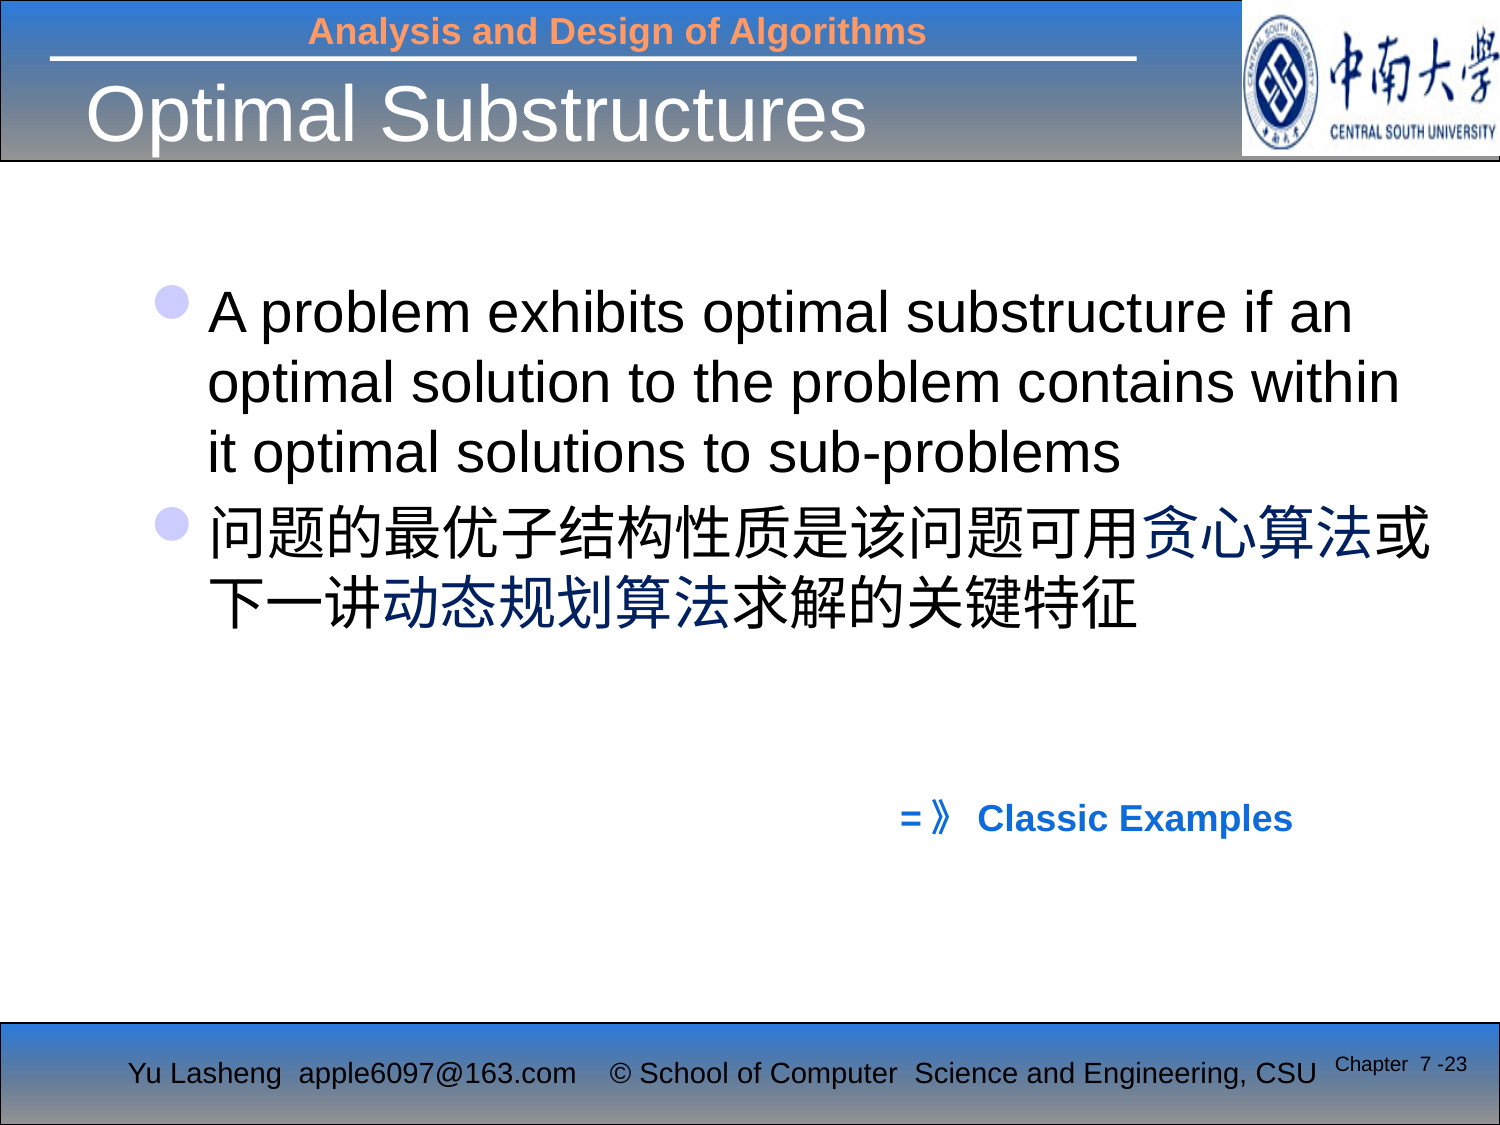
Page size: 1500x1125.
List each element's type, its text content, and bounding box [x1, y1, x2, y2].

text_box =》Classic Examples [885, 786, 1319, 847]
slide_number Chapter 7 -23 [1293, 1042, 1483, 1118]
title Optimal Substructures [70, 58, 1243, 162]
list A problem exhibits optimal substructure if an optimal solution to the problem contains within it optimal solutions to sub-problems 问题的最优子结构性质是该问题可用贪心算法或下一讲动态规划算法求解的关键特征 [135, 266, 1453, 1028]
picture [1242, 0, 1500, 156]
